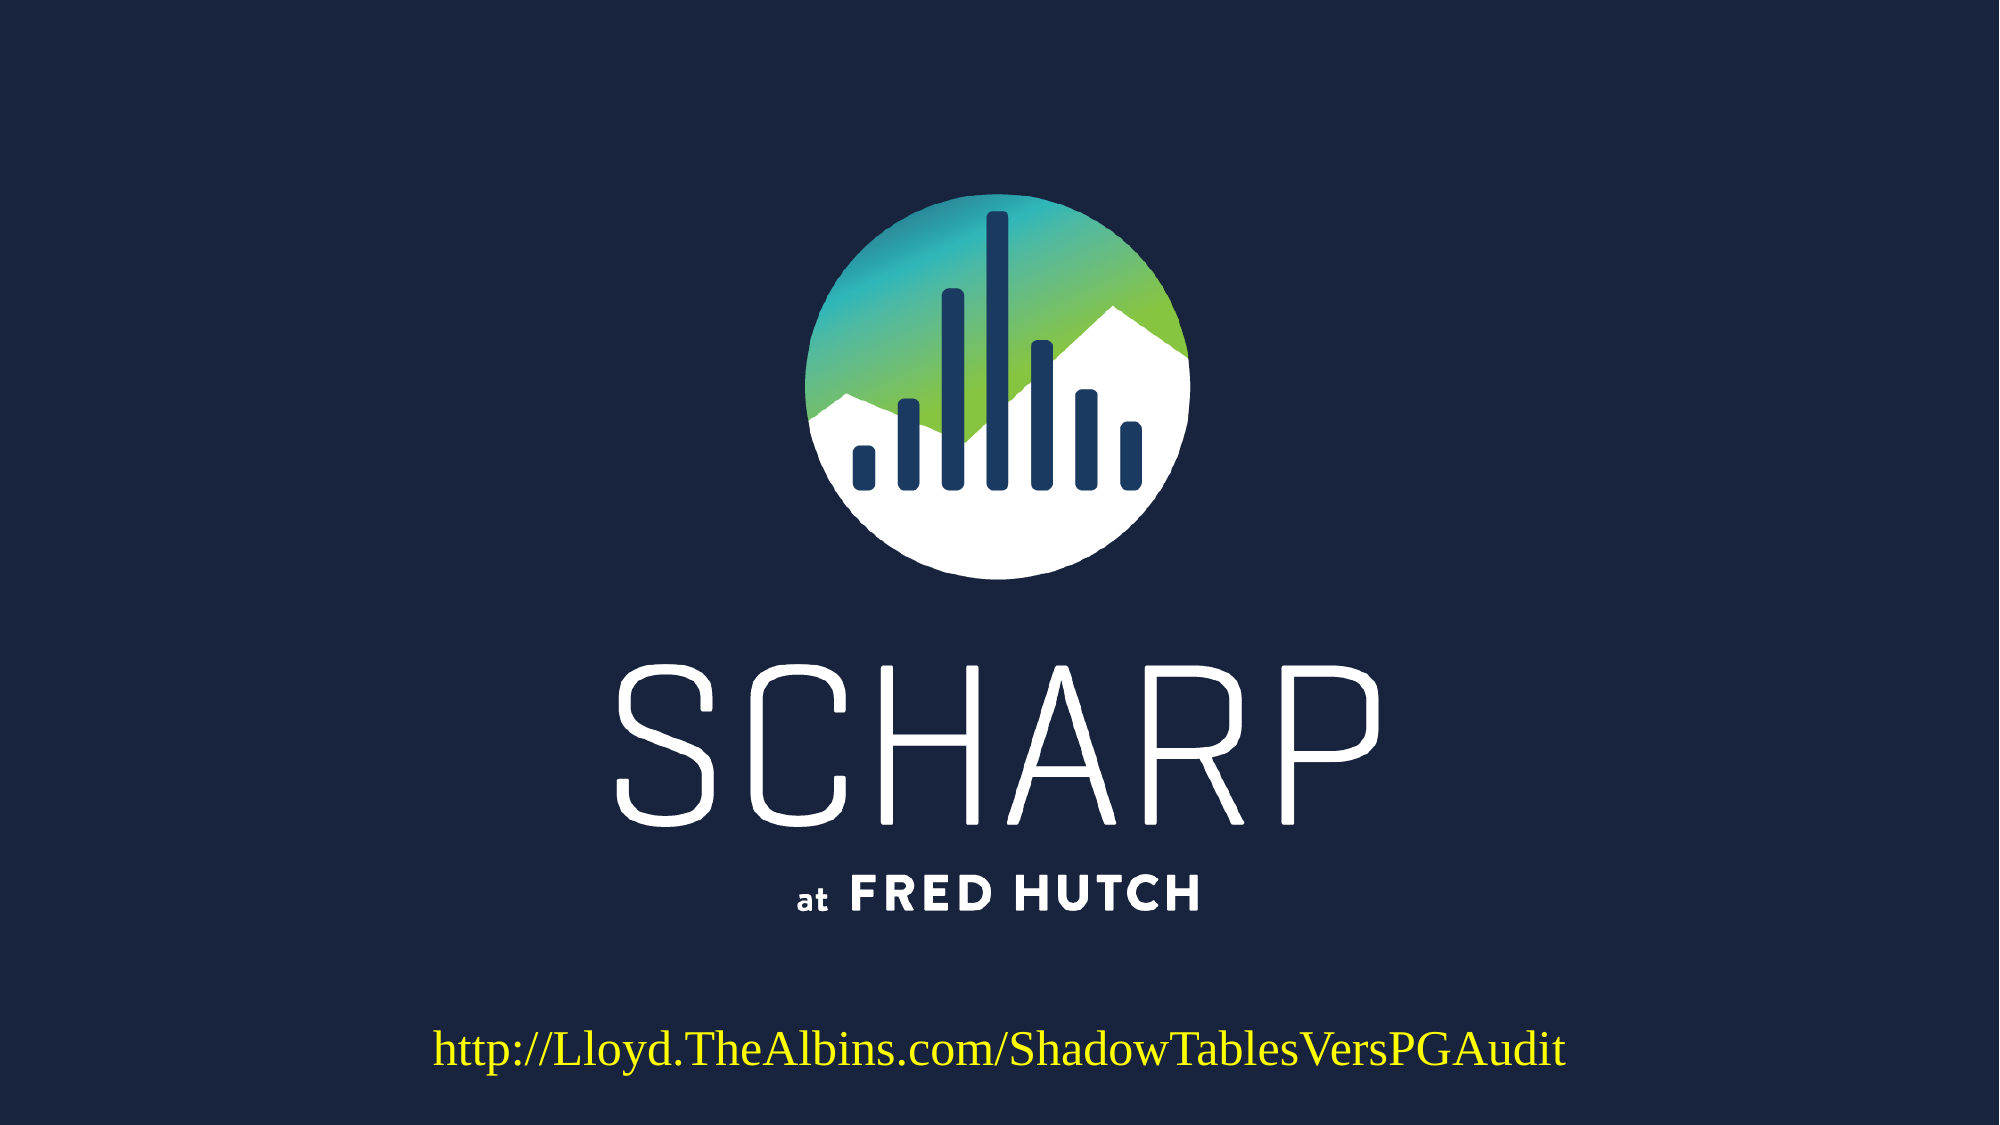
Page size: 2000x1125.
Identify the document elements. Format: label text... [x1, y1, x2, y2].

text_box http://Lloyd.TheAlbins.com/ShadowTablesVersPGAudit [0, 1007, 2000, 1083]
picture [555, 105, 1444, 994]
